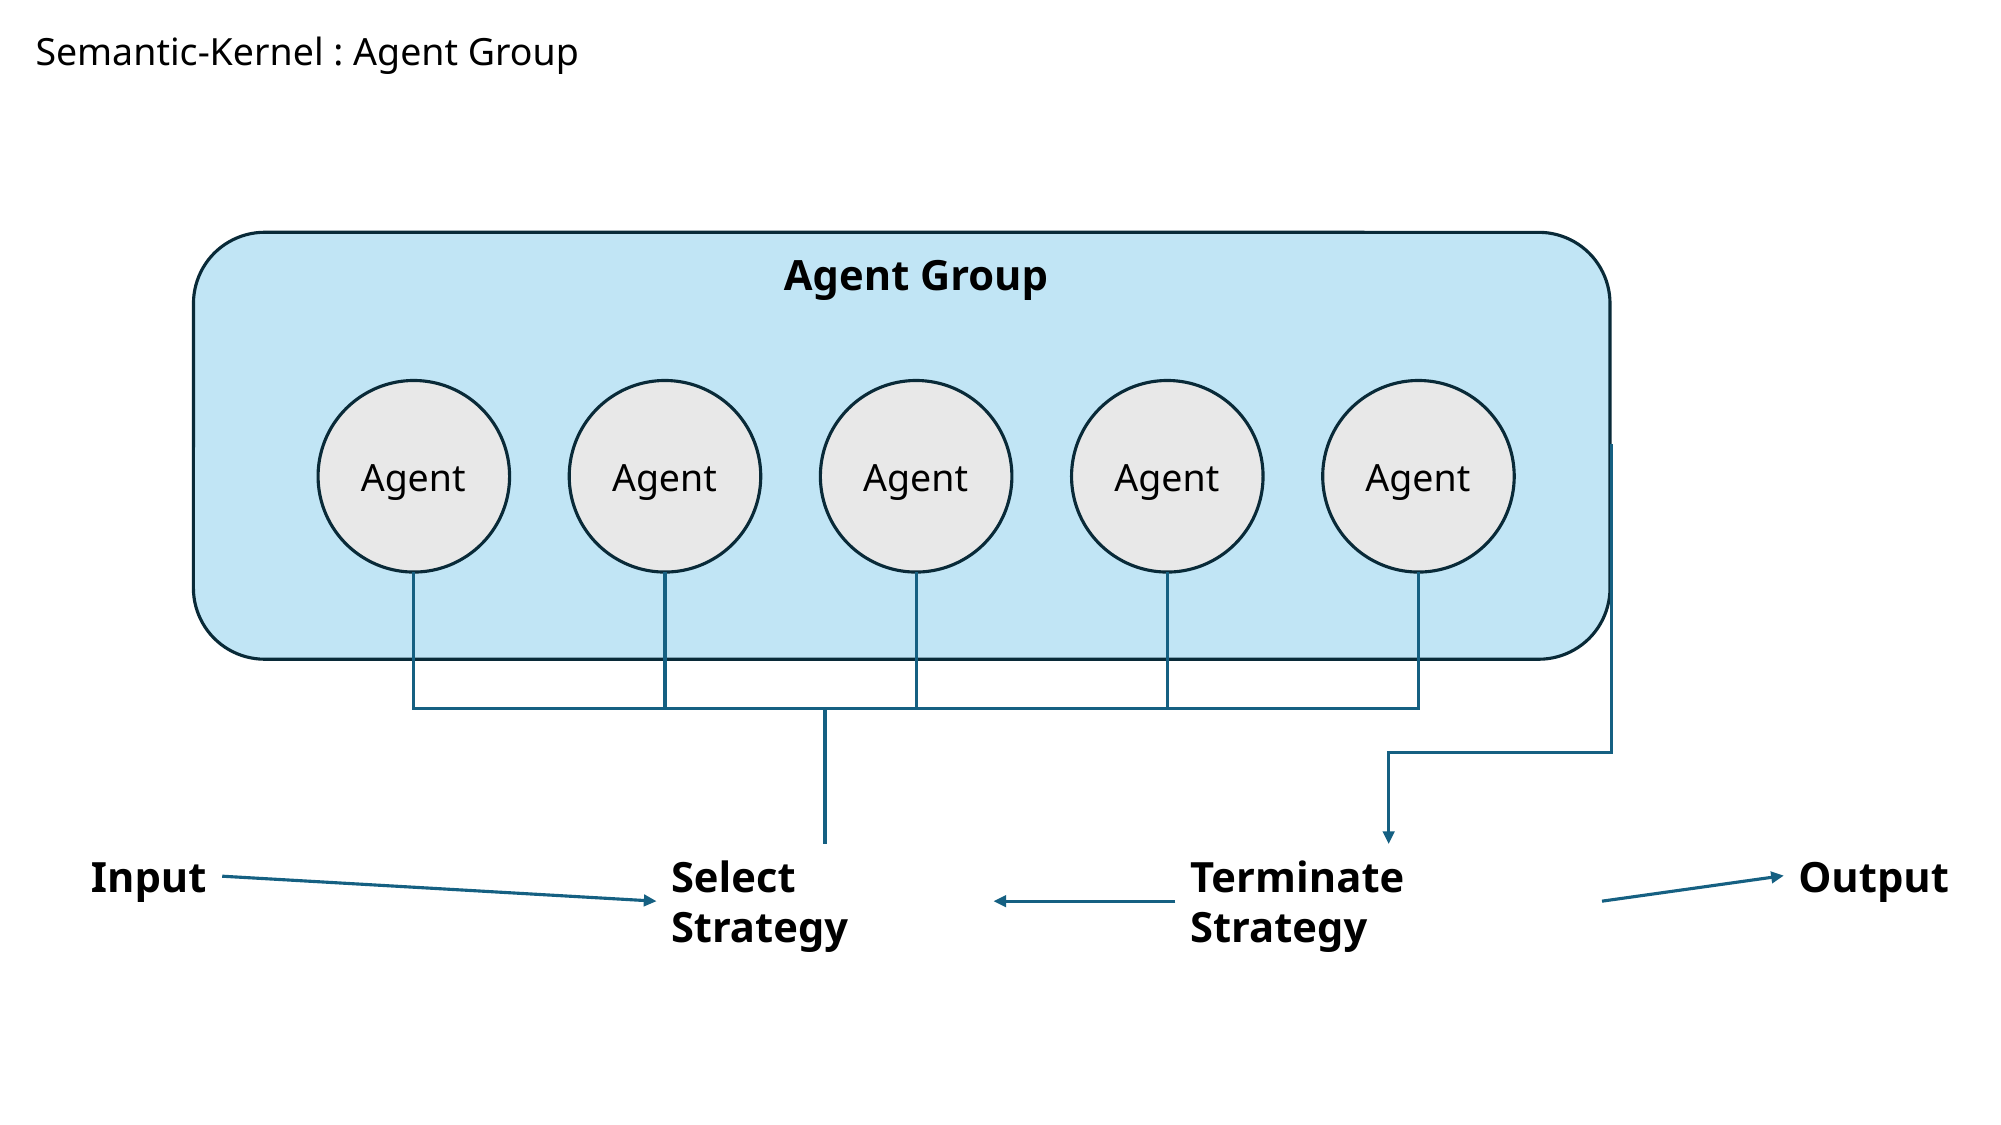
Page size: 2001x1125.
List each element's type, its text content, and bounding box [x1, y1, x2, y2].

text_box Agent Group [747, 240, 1085, 306]
text_box Agent [1321, 378, 1511, 569]
text_box Agent [567, 378, 763, 511]
text_box Semantic-Kernel : Agent Group [20, 20, 760, 81]
text_box Agent [316, 378, 512, 574]
text_box Agent [1096, 378, 1239, 410]
text_box Select Strategy [656, 843, 985, 959]
text_box Output [1783, 843, 1965, 909]
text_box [985, 410, 1259, 1006]
text_box Agent [1259, 443, 1265, 509]
text_box Agent [818, 378, 988, 556]
text_box Input [76, 843, 223, 909]
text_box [1388, 445, 1611, 845]
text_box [608, 627, 859, 789]
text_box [859, 536, 985, 880]
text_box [483, 501, 756, 915]
text_box [191, 230, 1612, 661]
text_box Terminate Strategy [1259, 843, 1602, 959]
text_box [734, 661, 859, 755]
